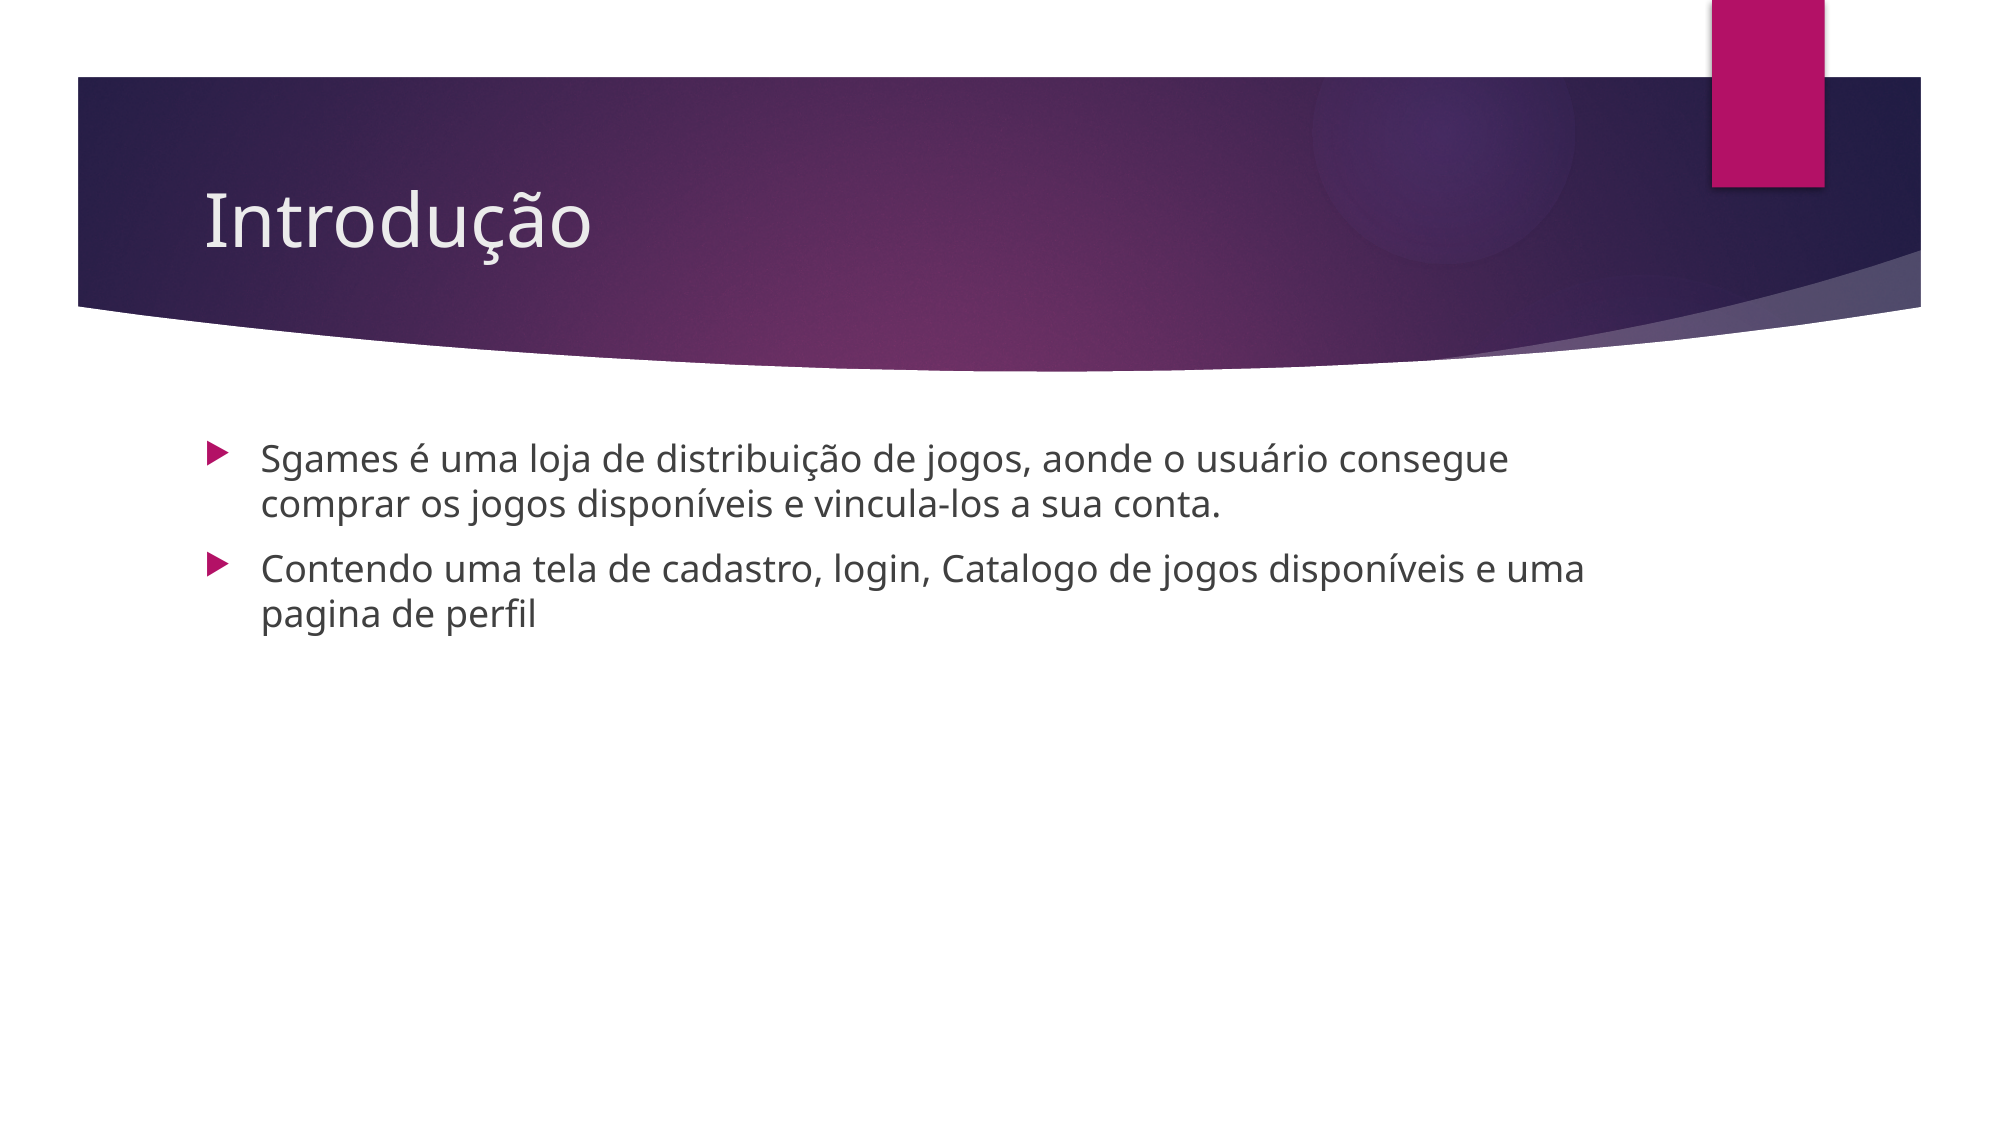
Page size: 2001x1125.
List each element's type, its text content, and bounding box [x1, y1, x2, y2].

title Introdução [189, 159, 1627, 276]
list Sgames é uma loja de distribuição de jogos, aonde o usuário consegue comprar os jogos disponíveis e vincula-los a sua conta. Contendo uma tela de cadastro, login, Catalogo de jogos disponíveis e uma pagina de perfil [189, 427, 1638, 988]
